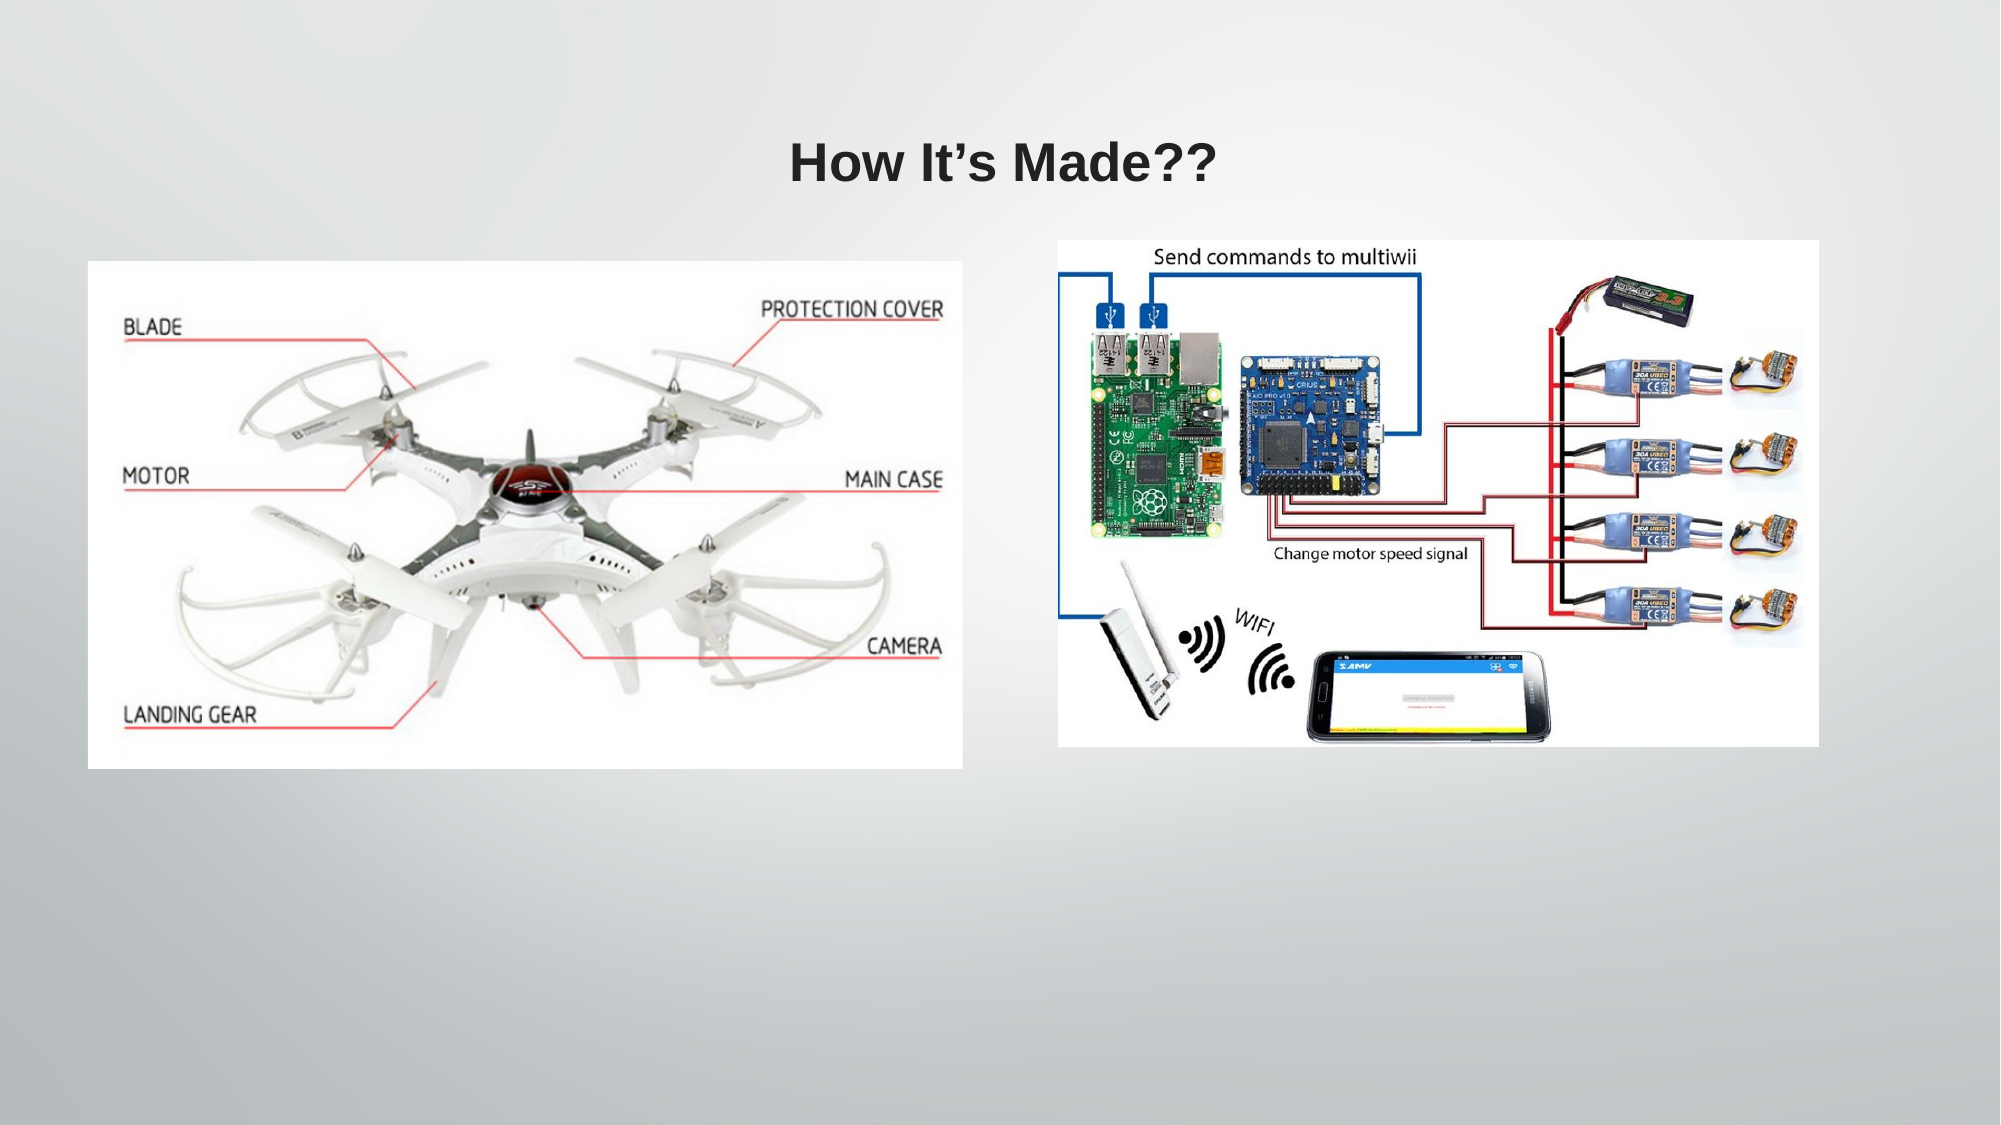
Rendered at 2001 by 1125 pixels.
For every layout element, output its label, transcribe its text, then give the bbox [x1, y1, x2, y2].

picture [87, 261, 963, 769]
title How It’s Made?? [104, 119, 1905, 201]
picture [1058, 239, 1819, 748]
